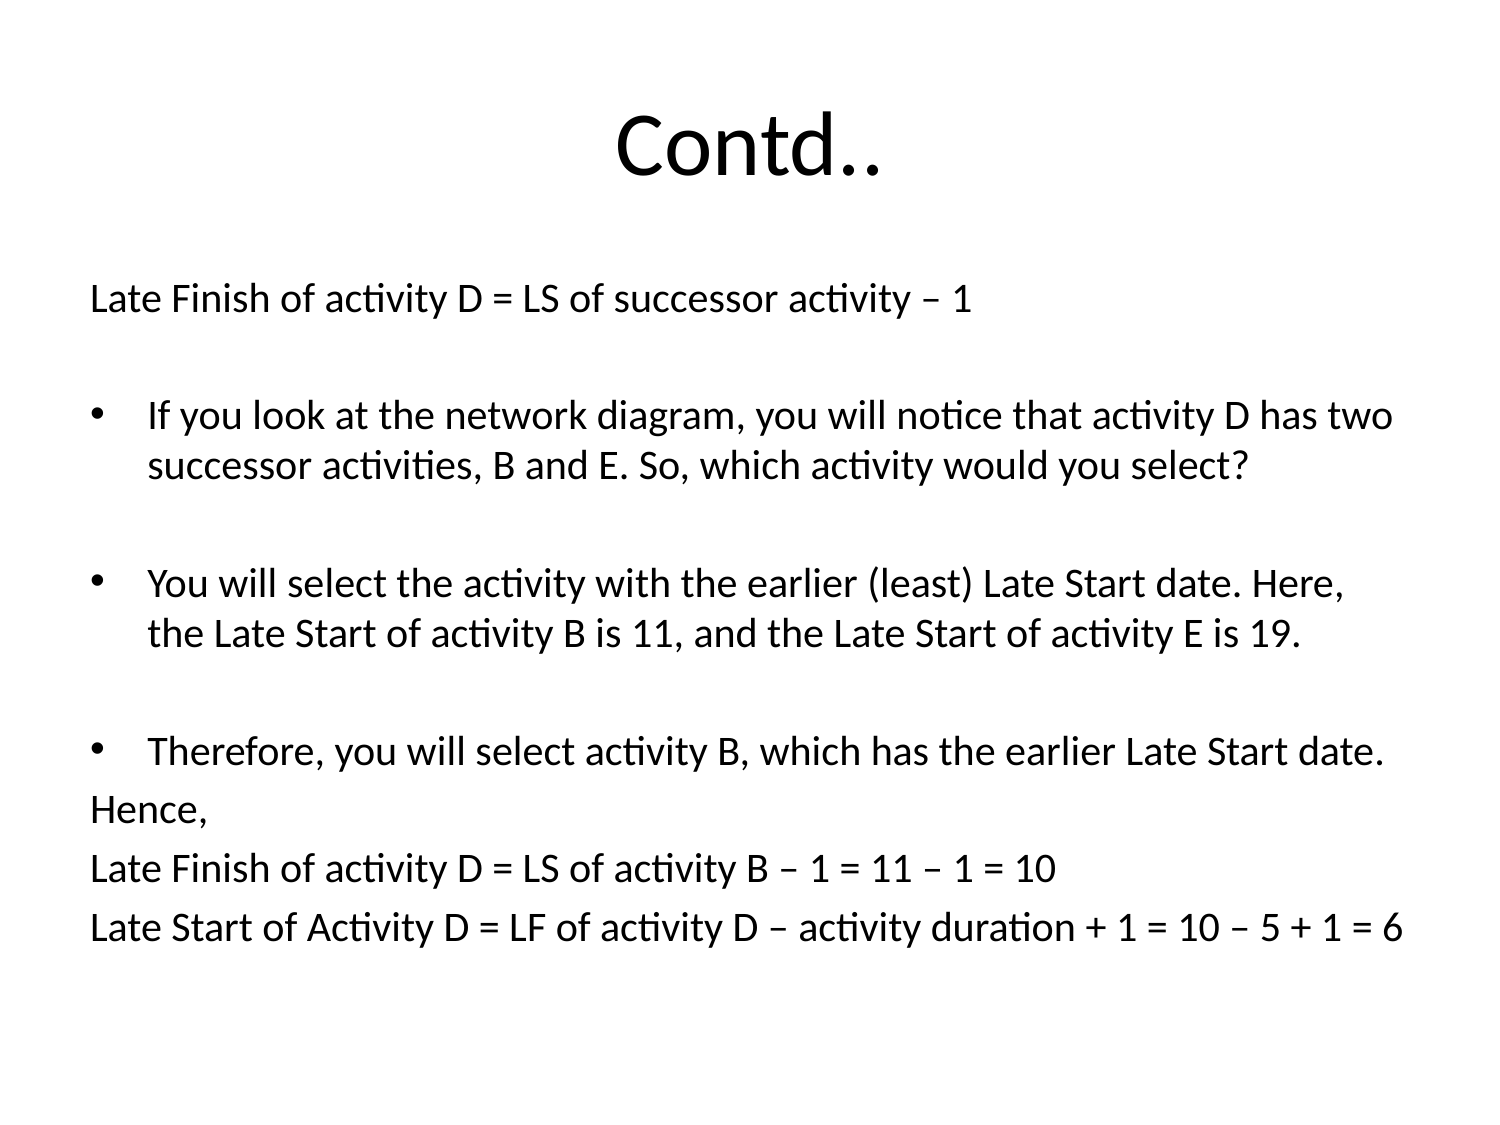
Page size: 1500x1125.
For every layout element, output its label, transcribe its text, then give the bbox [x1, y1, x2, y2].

list Late Finish of activity D = LS of successor activity – 1 If you look at the network diagram, you will notice that activity D has two successor activities, B and E. So, which activity would you select? You will select the activity with the earlier (least) Late Start date. Here, the Late Start of activity B is 11, and the Late Start of activity E is 19. Therefore, you will select activity B, which has the earlier Late Start date. Hence, Late Finish of activity D = LS of activity B – 1 = 11 – 1 = 10 Late Start of Activity D = LF of activity D – activity duration + 1 = 10 – 5 + 1 = 6 [75, 262, 1425, 1005]
title Contd.. [75, 45, 1425, 233]
